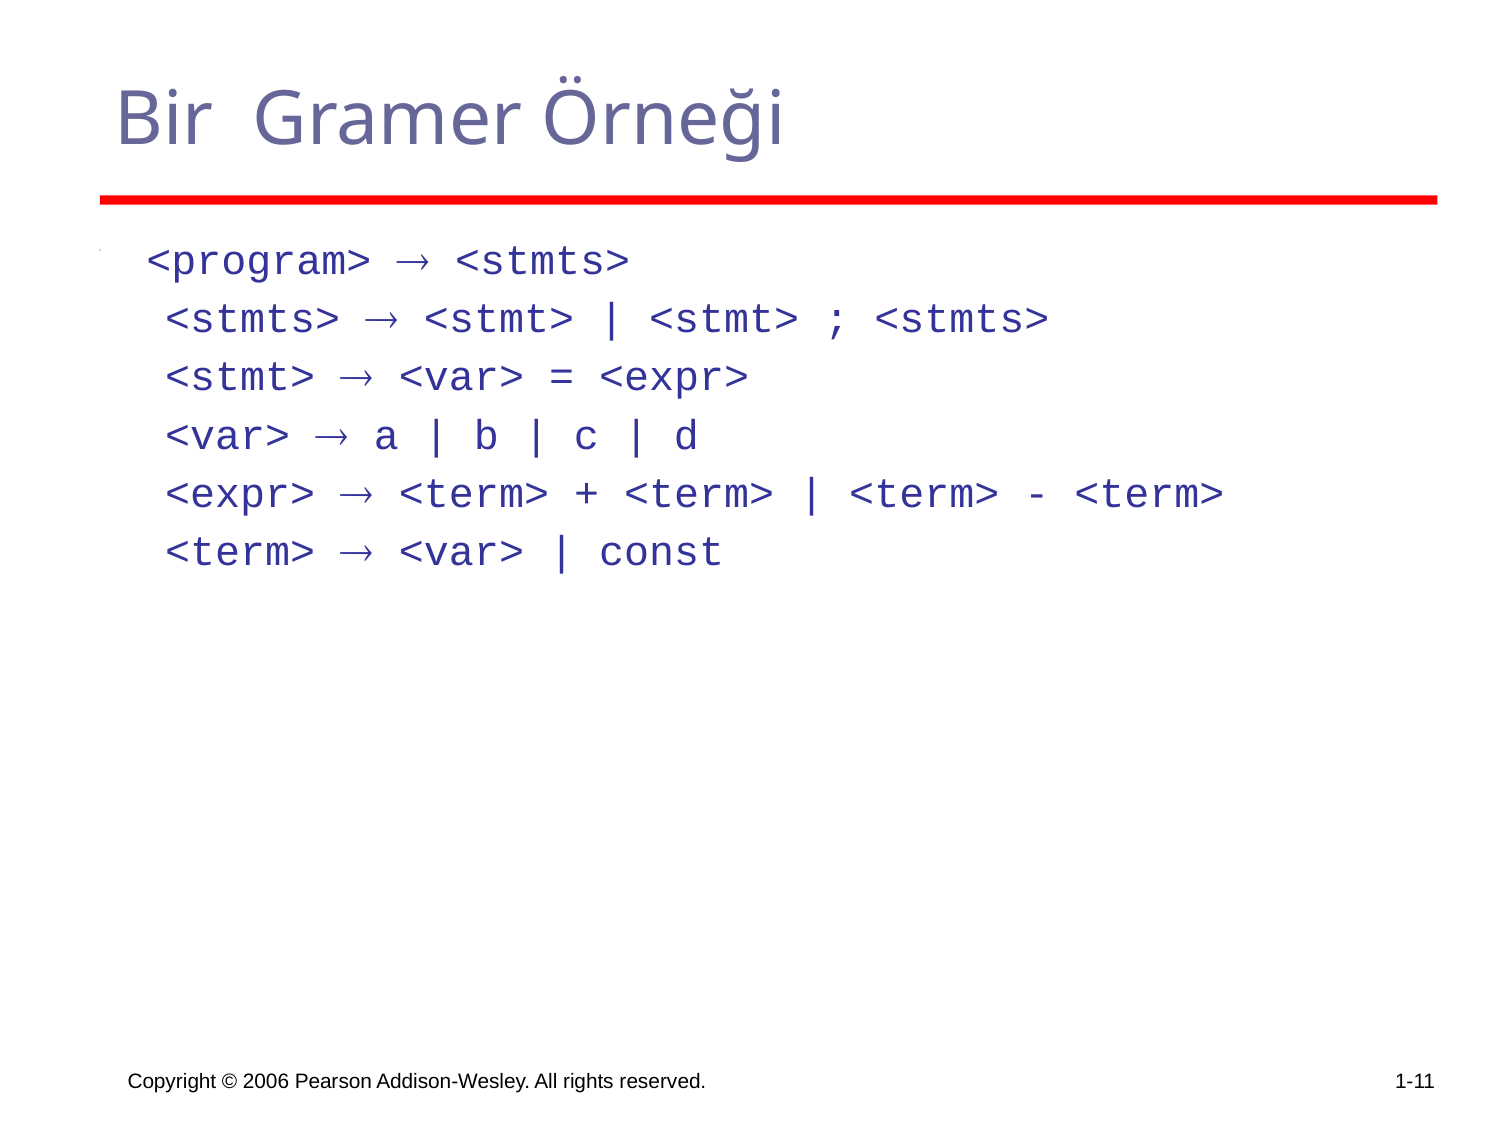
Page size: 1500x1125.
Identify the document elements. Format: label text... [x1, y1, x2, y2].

footer Copyright © 2006 Pearson Addison-Wesley. All rights reserved. [112, 1024, 801, 1101]
title Bir Gramer Örneği [99, 62, 1438, 250]
list <program>  <stmts> <stmts>  <stmt> | <stmt> ; <stmts> <stmt>  <var> = <expr> <var>  a | b | c | d <expr>  <term> + <term> | <term> - <term> <term>  <var> | const [75, 224, 1350, 963]
slide_number 1-11 [1137, 1024, 1451, 1101]
